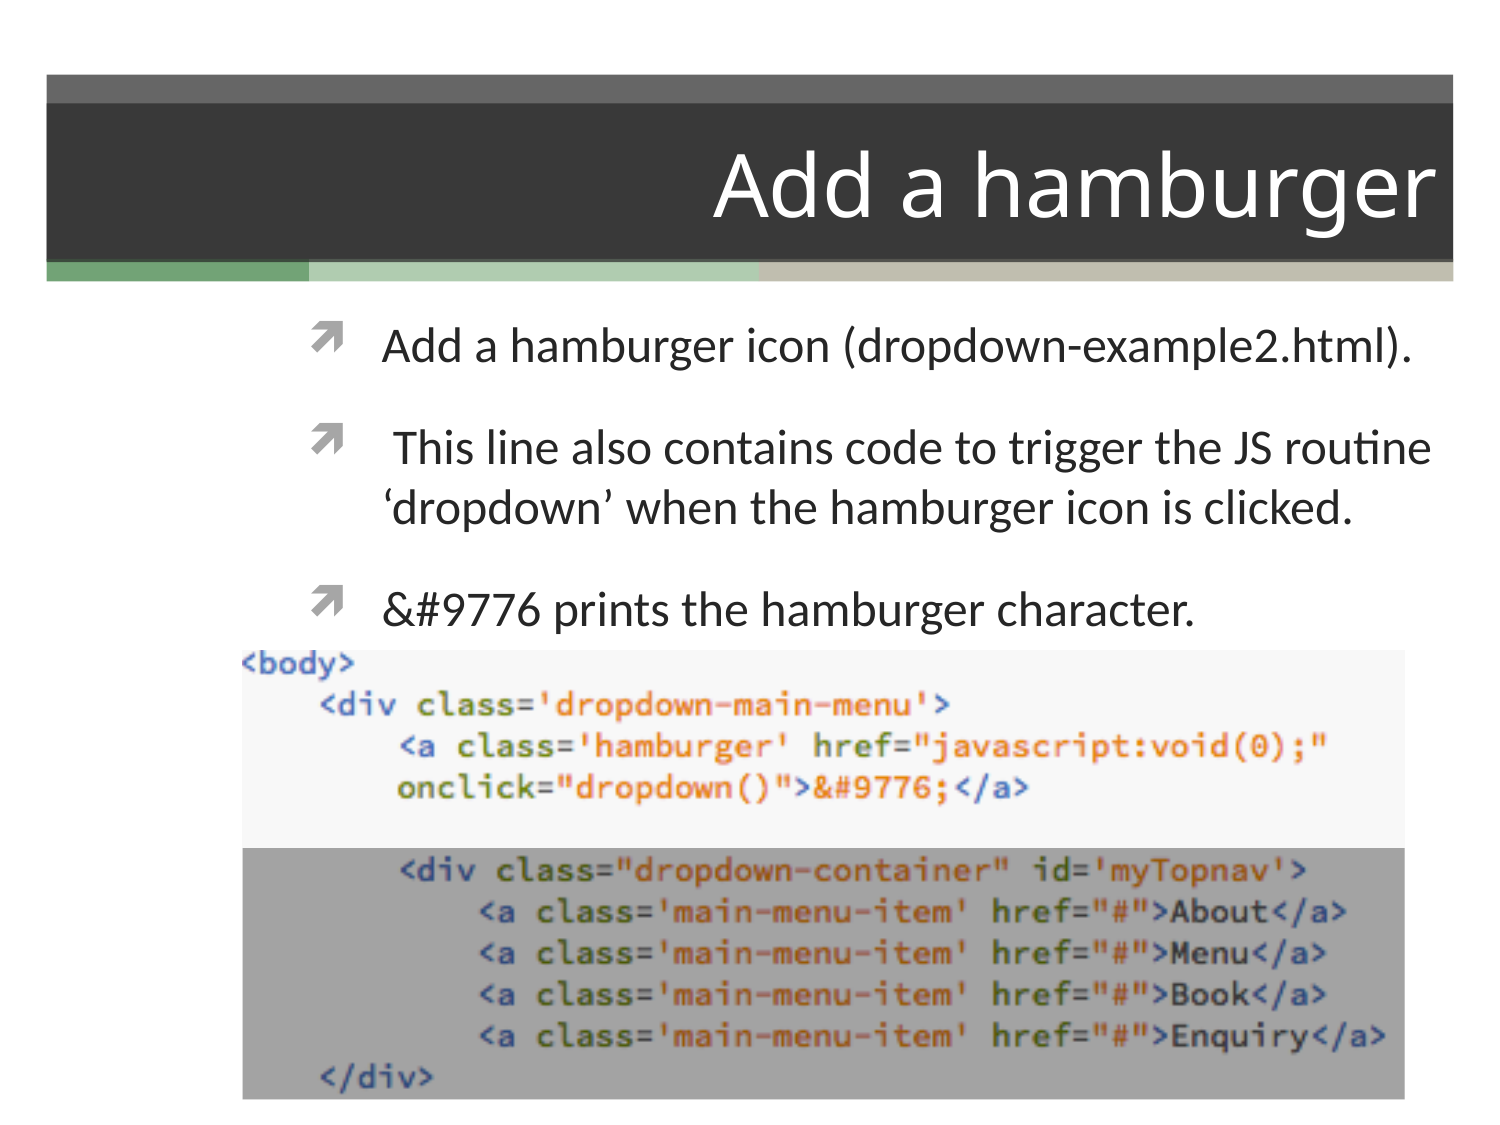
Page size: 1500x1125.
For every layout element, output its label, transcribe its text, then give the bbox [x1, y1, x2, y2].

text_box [242, 649, 1406, 1100]
title Add a hamburger [46, 103, 1454, 263]
list Add a hamburger icon (dropdown-example2.html). This line also contains code to trigger the JS routine ‘dropdown’ when the hamburger icon is clicked. &#9776 prints the hamburger character. [292, 305, 1454, 961]
